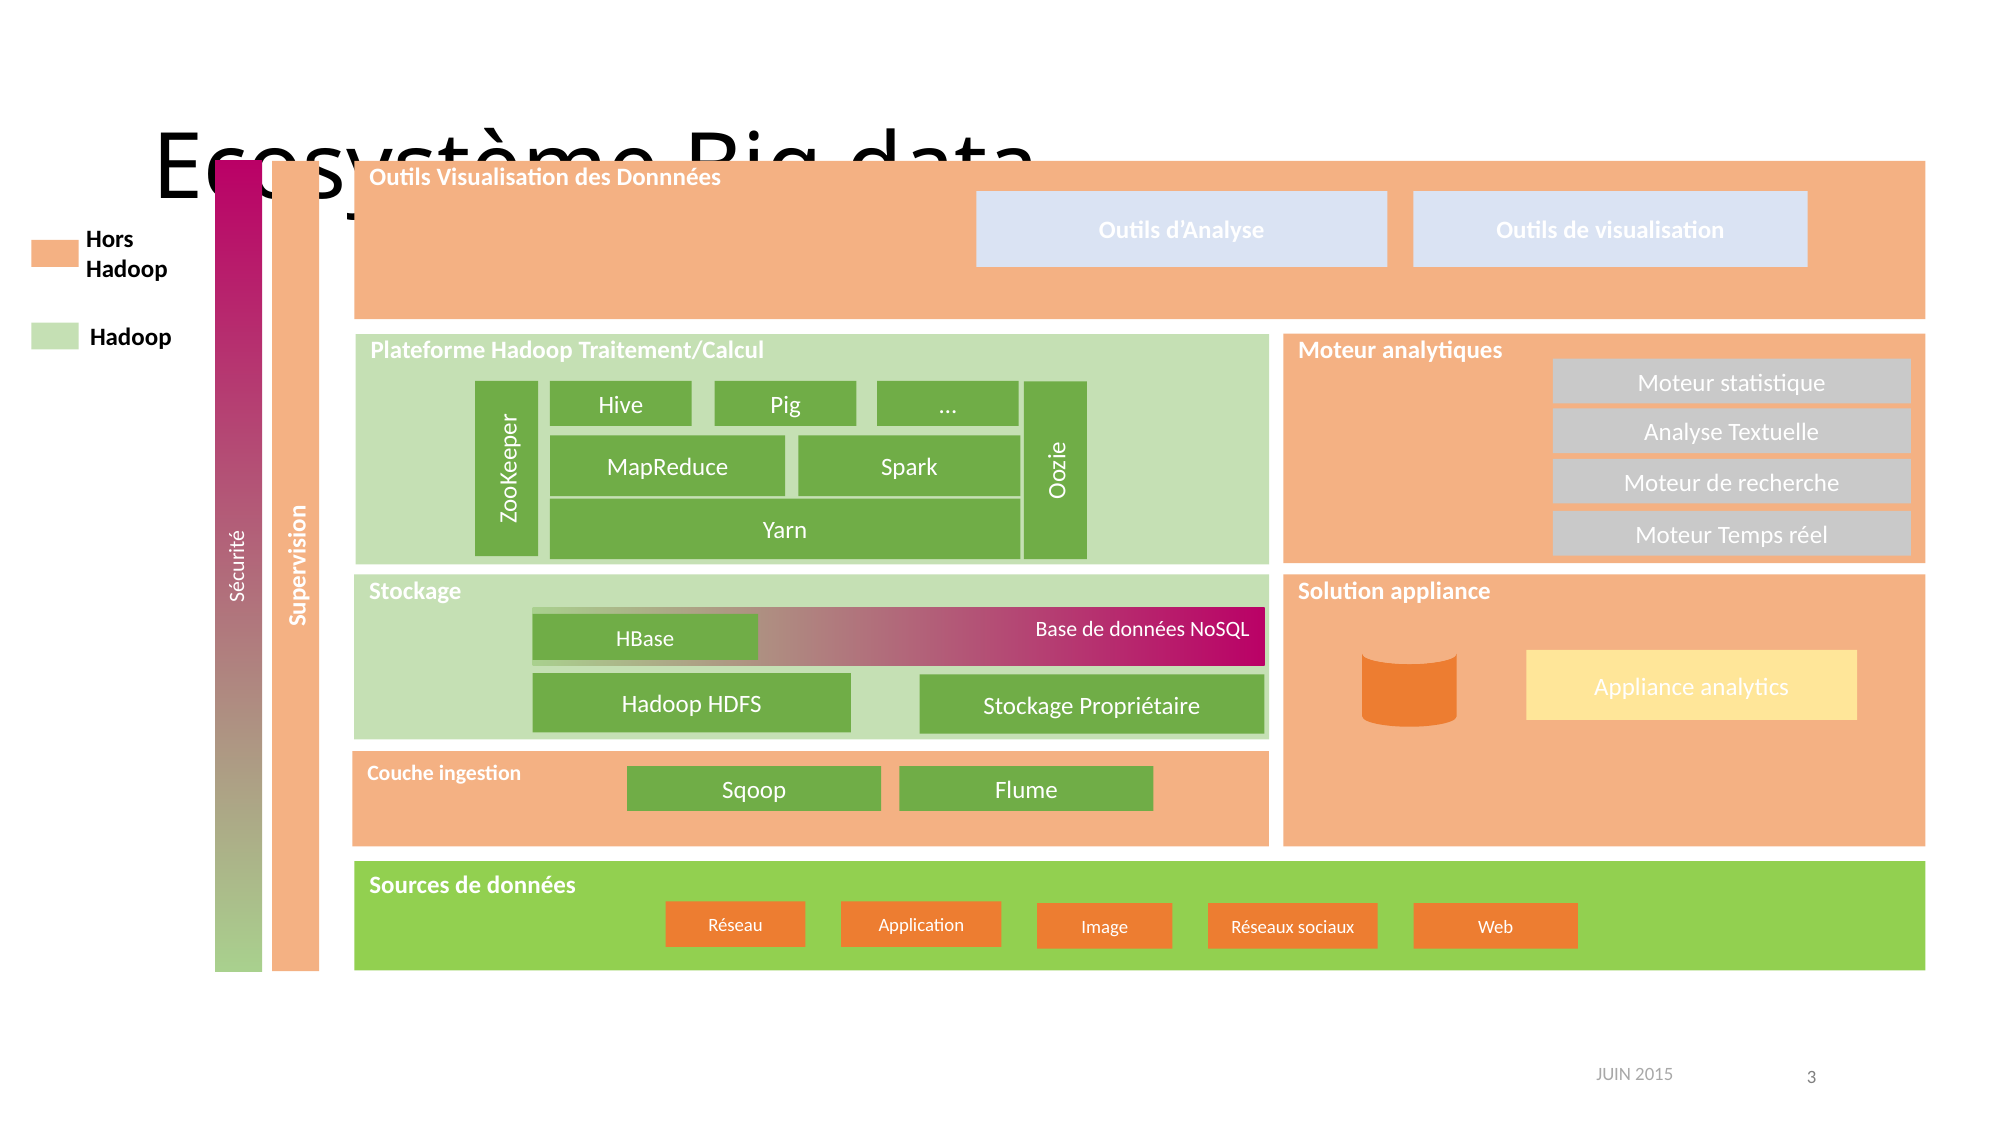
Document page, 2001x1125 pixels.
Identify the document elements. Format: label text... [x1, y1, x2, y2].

text_box Plateforme Hadoop Traitement/Calcul [355, 333, 1270, 565]
text_box Hadoop [75, 313, 187, 358]
text_box MapReduce [549, 434, 786, 497]
text_box Yarn [549, 498, 1021, 560]
text_box [30, 321, 75, 350]
text_box Flume [898, 765, 1154, 812]
text_box Web [1413, 902, 1579, 950]
text_box Hive [549, 380, 693, 427]
title Ecosystème Big data [137, 59, 1863, 278]
text_box Spark [797, 434, 1021, 497]
text_box Stockage [353, 573, 1270, 740]
text_box Moteur Temps réel [1552, 510, 1911, 556]
text_box Sécurité [214, 160, 263, 972]
text_box Sqoop [626, 765, 882, 812]
text_box Couche ingestion [351, 750, 1270, 847]
text_box Image [1036, 902, 1173, 950]
text_box Sources de données [353, 860, 1926, 971]
text_box [1360, 642, 1458, 728]
text_box Réseau [665, 900, 806, 948]
text_box … [876, 380, 1020, 427]
text_box Outils Visualisation des Donnnées [353, 160, 1926, 320]
text_box Moteur de recherche [1552, 458, 1911, 504]
text_box HBase [532, 613, 759, 661]
text_box Analyse Textuelle [1552, 408, 1911, 454]
text_box Hors Hadoop [71, 215, 183, 291]
text_box Pig [714, 380, 857, 427]
text_box Hadoop HDFS [532, 672, 852, 733]
text_box Réseaux sociaux [1207, 902, 1379, 950]
text_box Outils de visualisation [1413, 191, 1808, 267]
text_box Moteur analytiques [1282, 333, 1926, 564]
text_box Application [840, 900, 1002, 948]
text_box Supervision [271, 160, 320, 972]
text_box Base de données NoSQL [532, 607, 1266, 667]
slide_number JUIN 2015 [1538, 1043, 1731, 1104]
text_box Stockage Propriétaire [919, 673, 1266, 735]
text_box Oozie [1023, 380, 1088, 560]
text_box Outils d’Analyse [976, 191, 1388, 267]
text_box ZooKeeper [474, 380, 539, 557]
text_box [30, 239, 71, 268]
text_box Moteur statistique [1552, 358, 1911, 404]
text_box Solution appliance [1282, 573, 1926, 847]
slide_number 3 [1749, 1045, 1875, 1106]
text_box Appliance analytics [1525, 649, 1858, 721]
